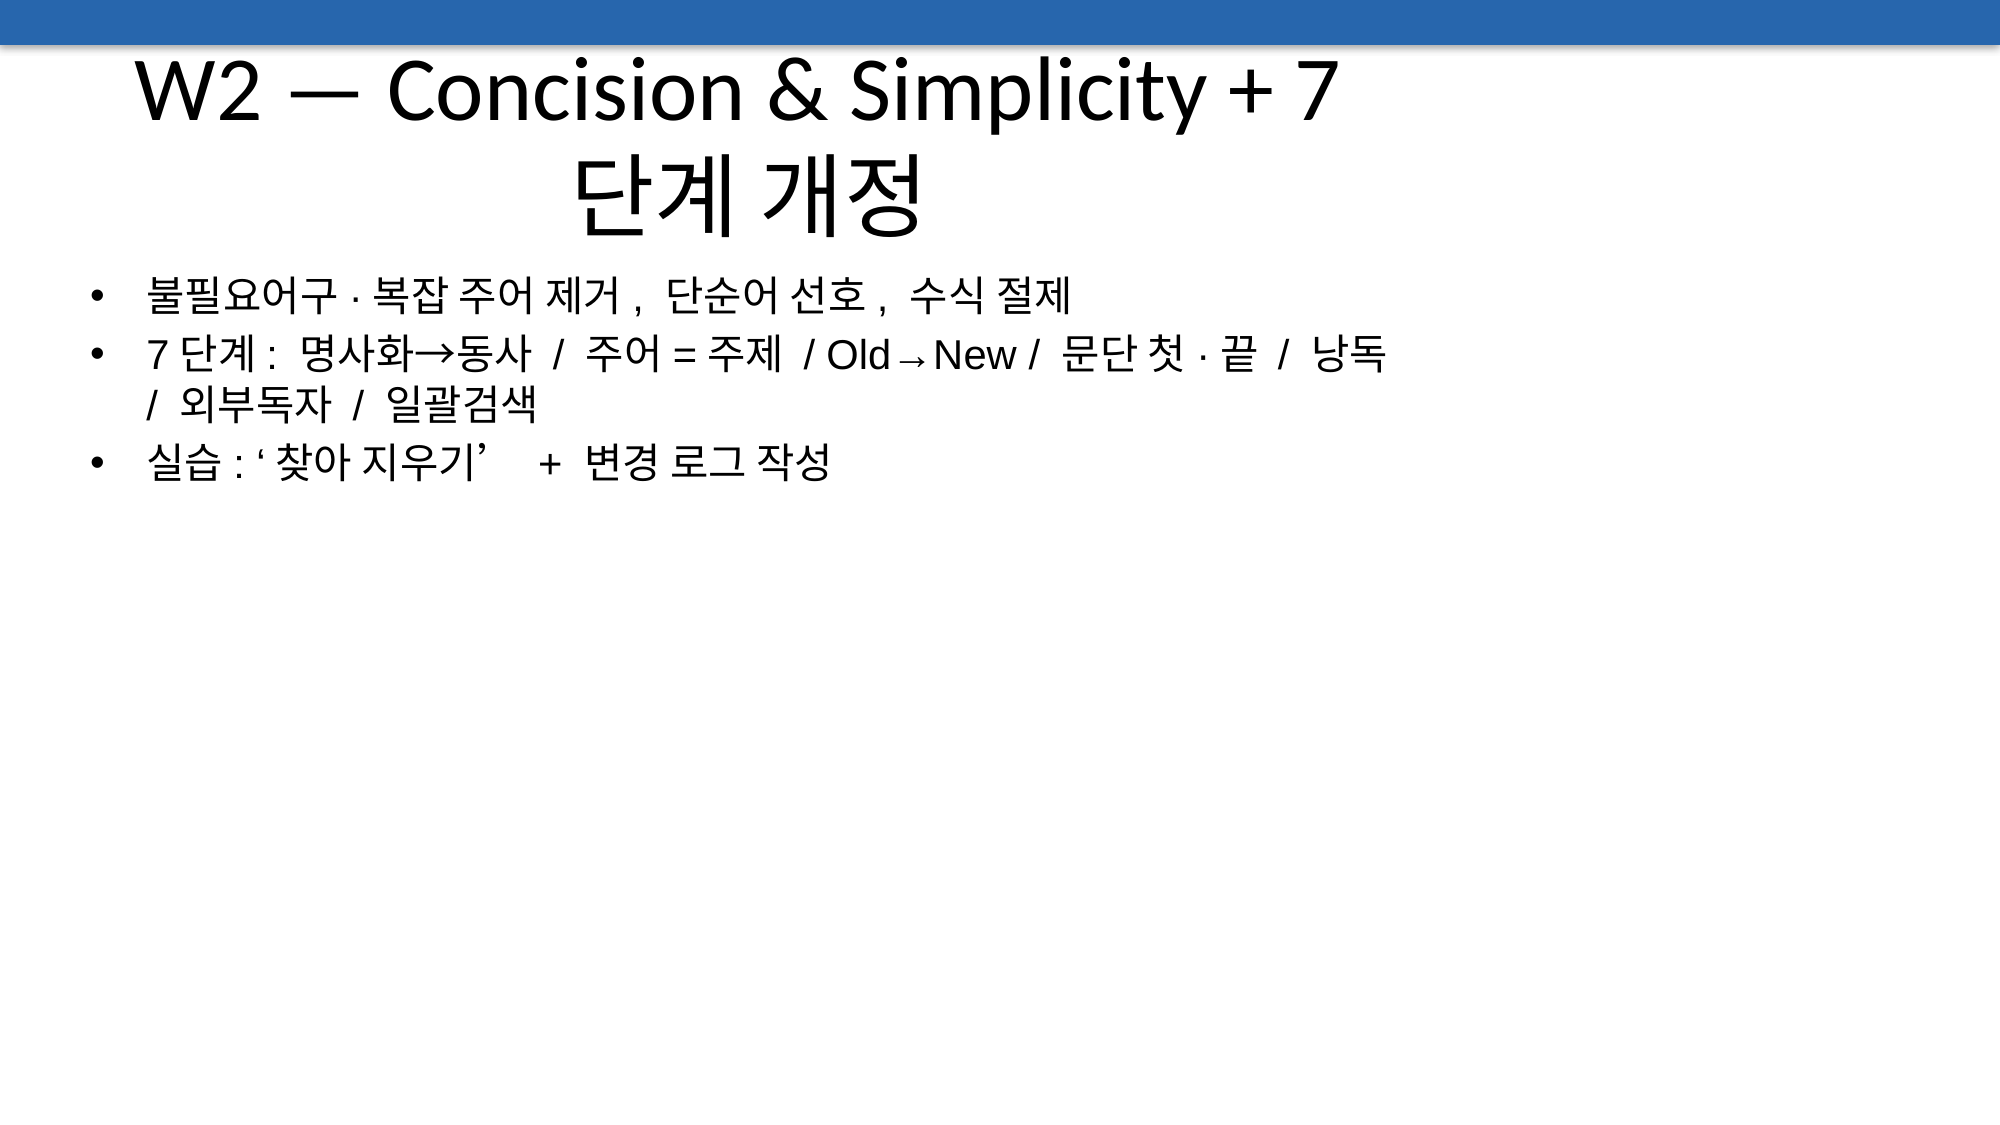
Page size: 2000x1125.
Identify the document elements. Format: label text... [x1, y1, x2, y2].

text_box [0, 0, 2000, 46]
list 불필요어구·복잡 주어 제거, 단순어 선호, 수식 절제 7단계: 명사화→동사 / 주어=주제 / Old→New / 문단 첫·끝 / 낭독 / 외부독자 / 일괄검색 실습: ‘찾아 지우기’ + 변경 로그 작성 [75, 262, 1425, 1005]
title W2 — Concision & Simplicity + 7단계 개정 [75, 56, 1425, 233]
